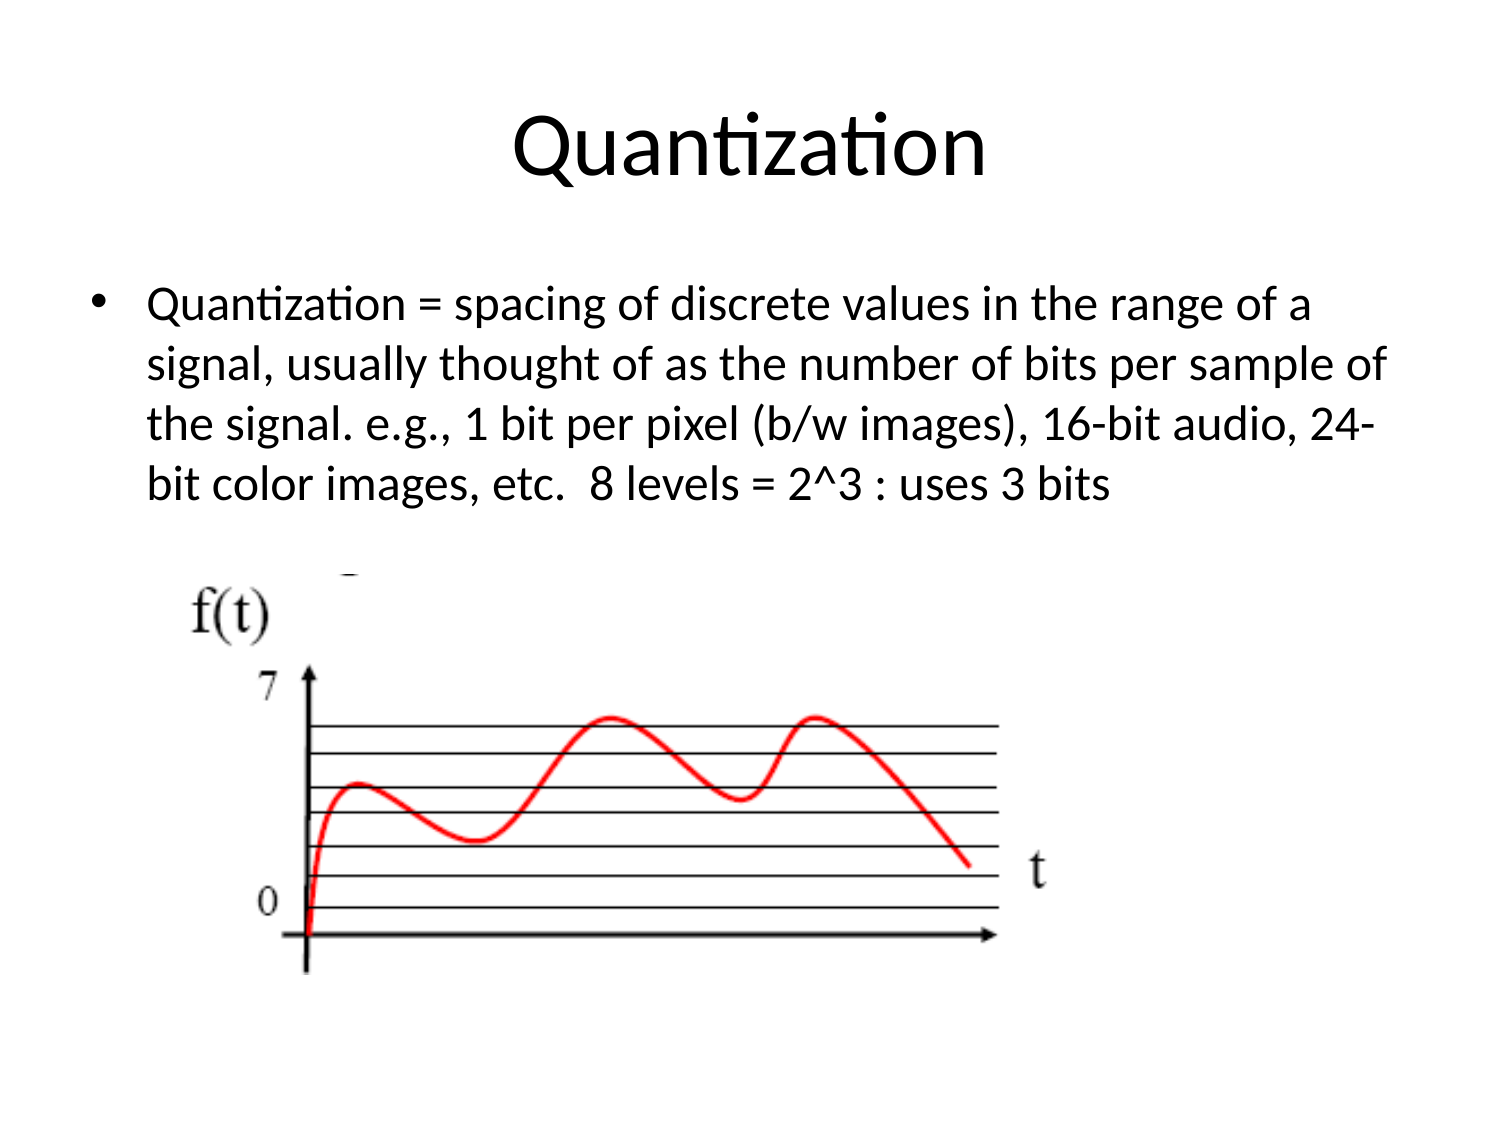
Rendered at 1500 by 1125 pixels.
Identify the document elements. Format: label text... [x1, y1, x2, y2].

picture [187, 574, 1072, 976]
list Quantization = spacing of discrete values in the range of a signal, usually thought of as the number of bits per sample of the signal. e.g., 1 bit per pixel (b/w images), 16-bit audio, 24-bit color images, etc. 8 levels = 2^3 : uses 3 bits [75, 262, 1425, 1005]
title Quantization [75, 45, 1425, 233]
